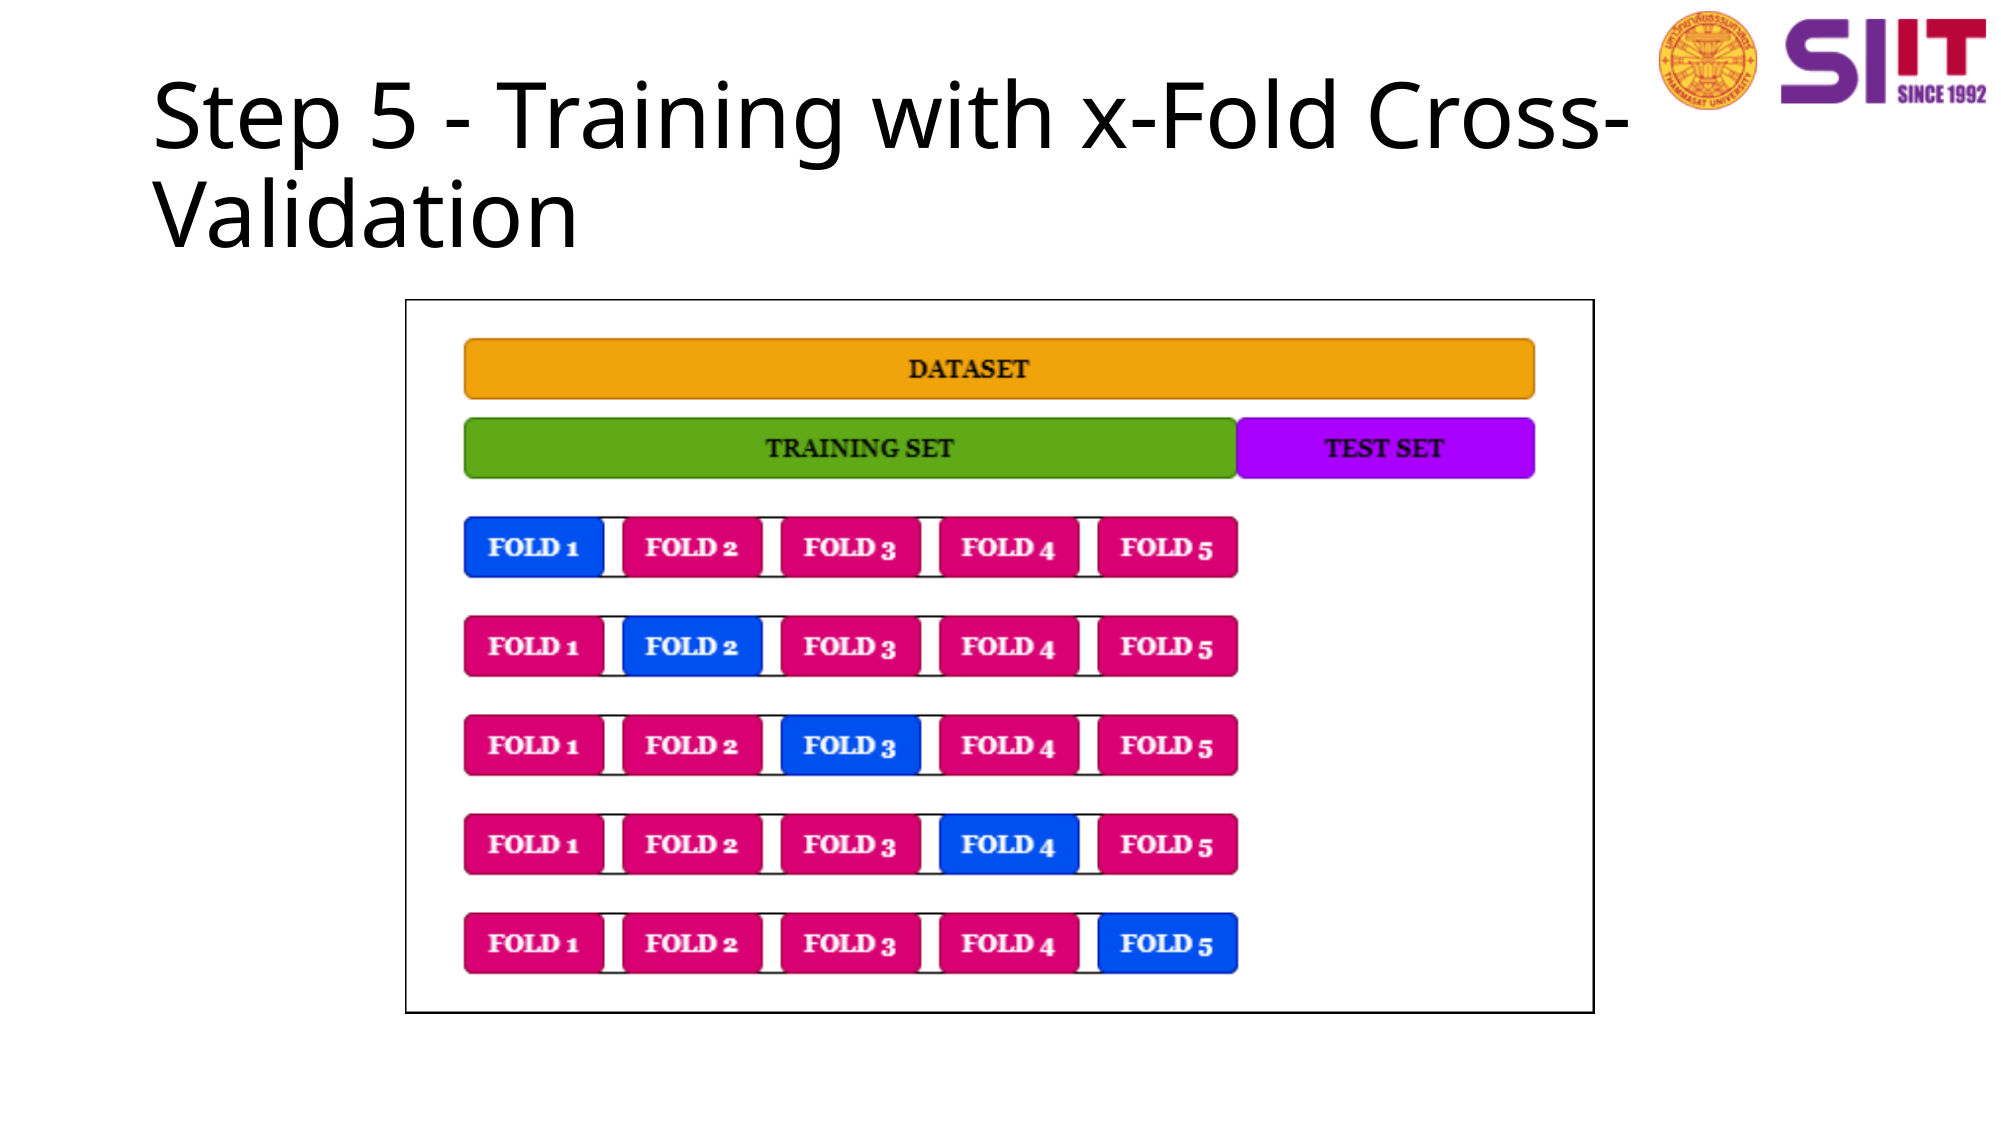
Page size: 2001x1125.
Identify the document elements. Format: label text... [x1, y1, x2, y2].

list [405, 298, 1595, 1014]
title Step 5 - Training with x-Fold Cross-Validation [137, 59, 1863, 278]
picture [1637, 0, 2001, 134]
